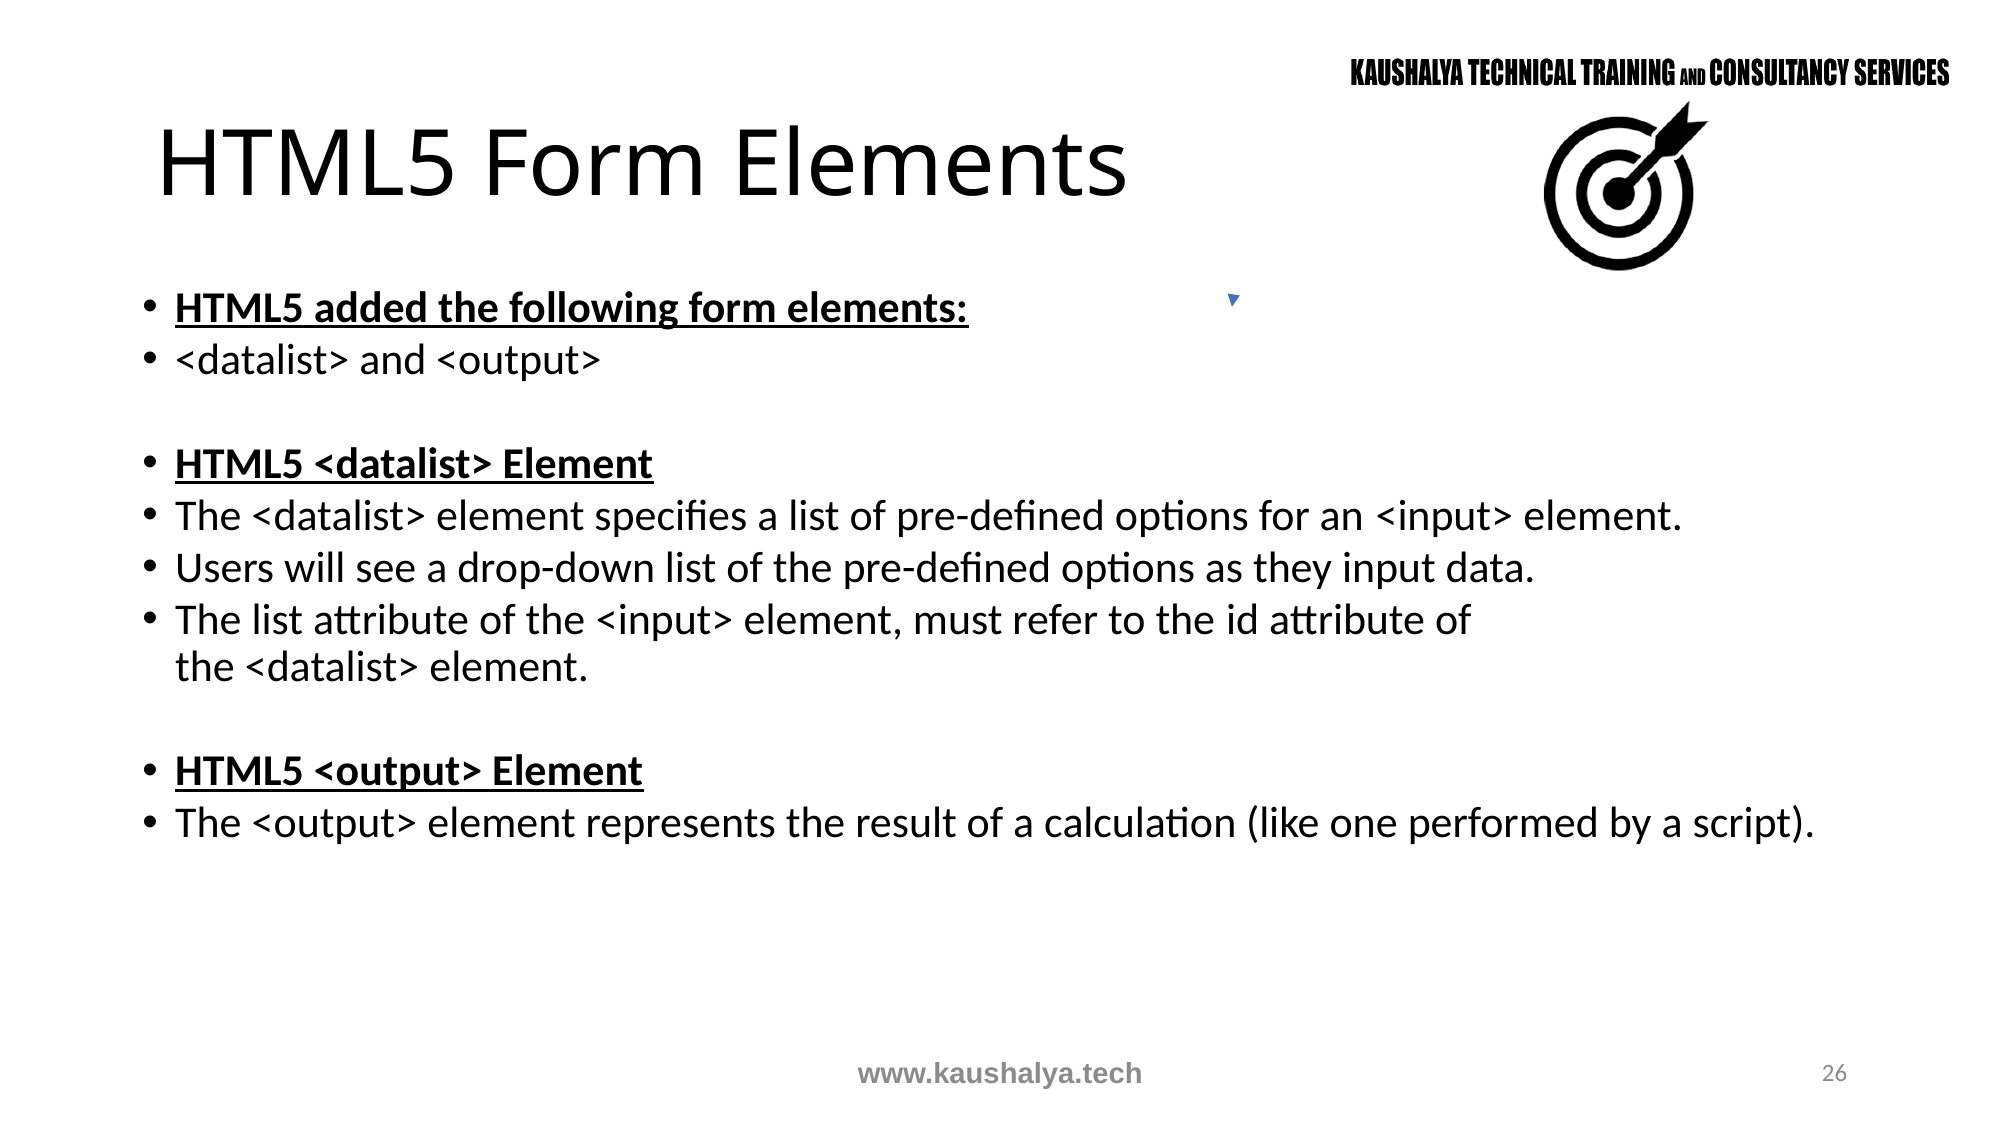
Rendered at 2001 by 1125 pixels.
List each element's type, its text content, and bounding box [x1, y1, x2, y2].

title HTML5 Form Elements [140, 53, 1320, 239]
picture [1320, 33, 1976, 280]
slide_number 26 [1413, 1041, 1863, 1103]
footer www.kaushalya.tech [663, 1041, 1338, 1103]
list HTML5 added the following form elements: <datalist> and <output> HTML5 <datalist> Element The <datalist> element specifies a list of pre-defined options for an <input> element. Users will see a drop-down list of the pre-defined options as they input data. The list attribute of the <input> element, must refer to the id attribute of the <datalist> element. HTML5 <output> Element The <output> element represents the result of a calculation (like one performed by a script). [127, 239, 1863, 1039]
